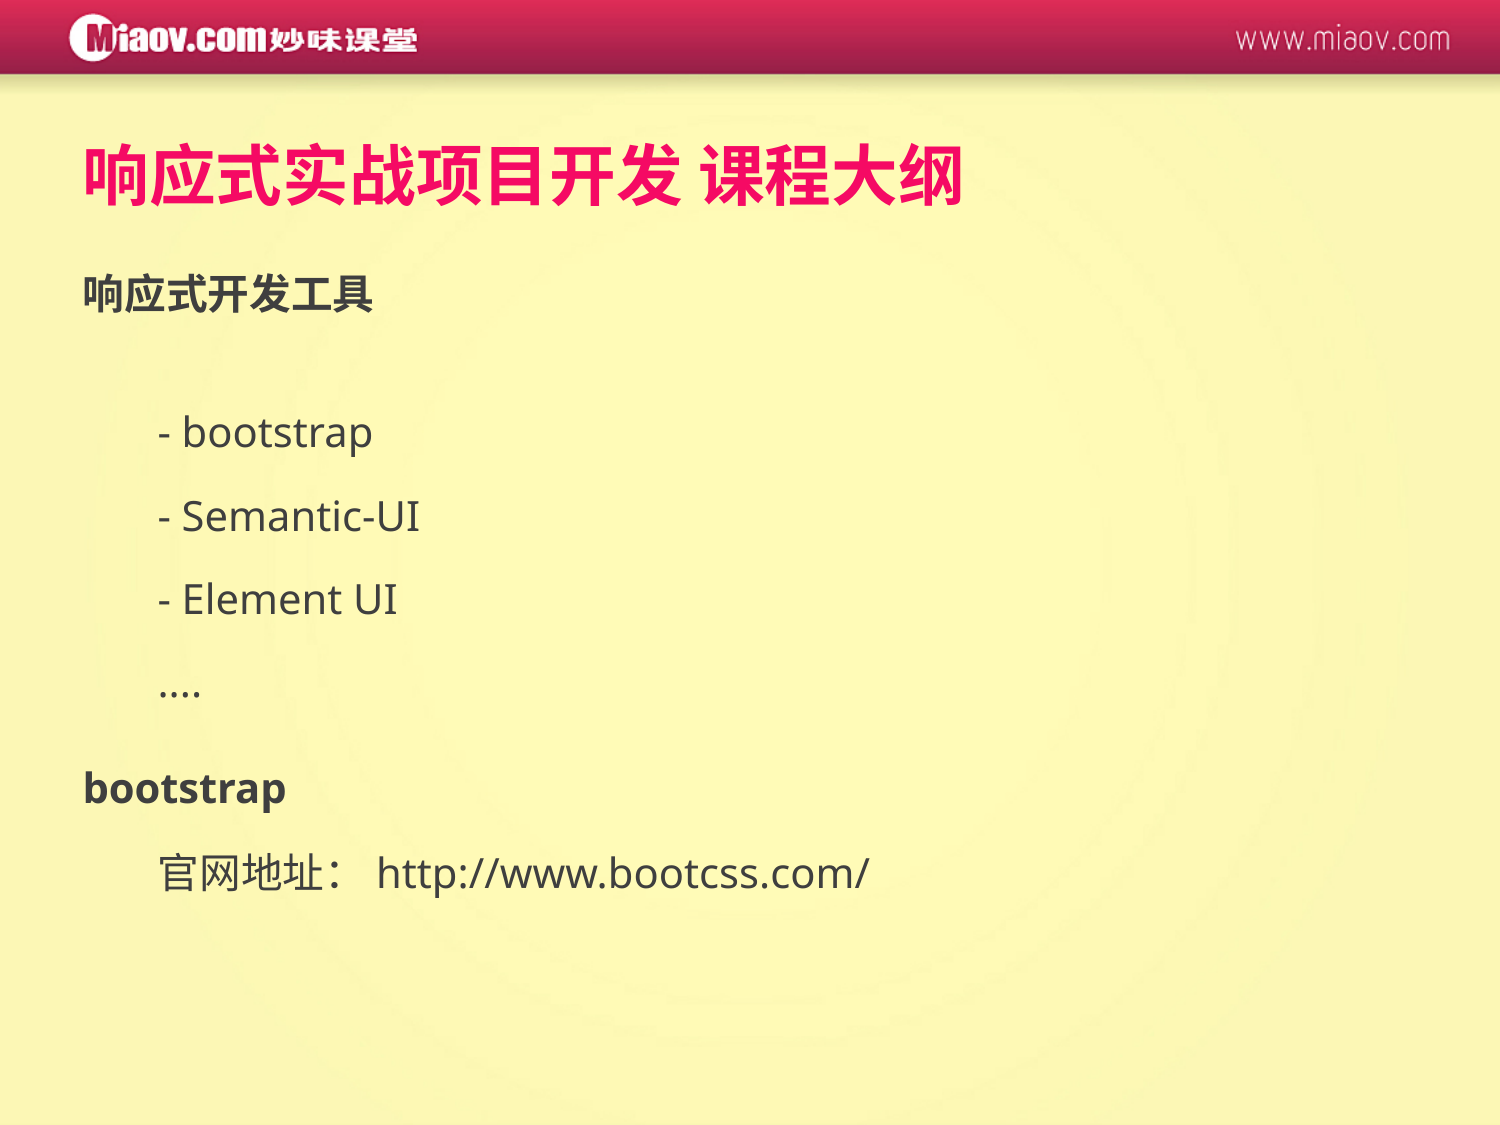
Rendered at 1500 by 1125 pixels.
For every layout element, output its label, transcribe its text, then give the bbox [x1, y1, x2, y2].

list 响应式开发工具 - bootstrap - Semantic-UI - Element UI .... bootstrap 官网地址：http://www.bootcss.com/ [74, 207, 1426, 1099]
title 响应式实战项目开发 课程大纲 [74, 79, 1426, 207]
picture [0, 0, 1500, 1125]
